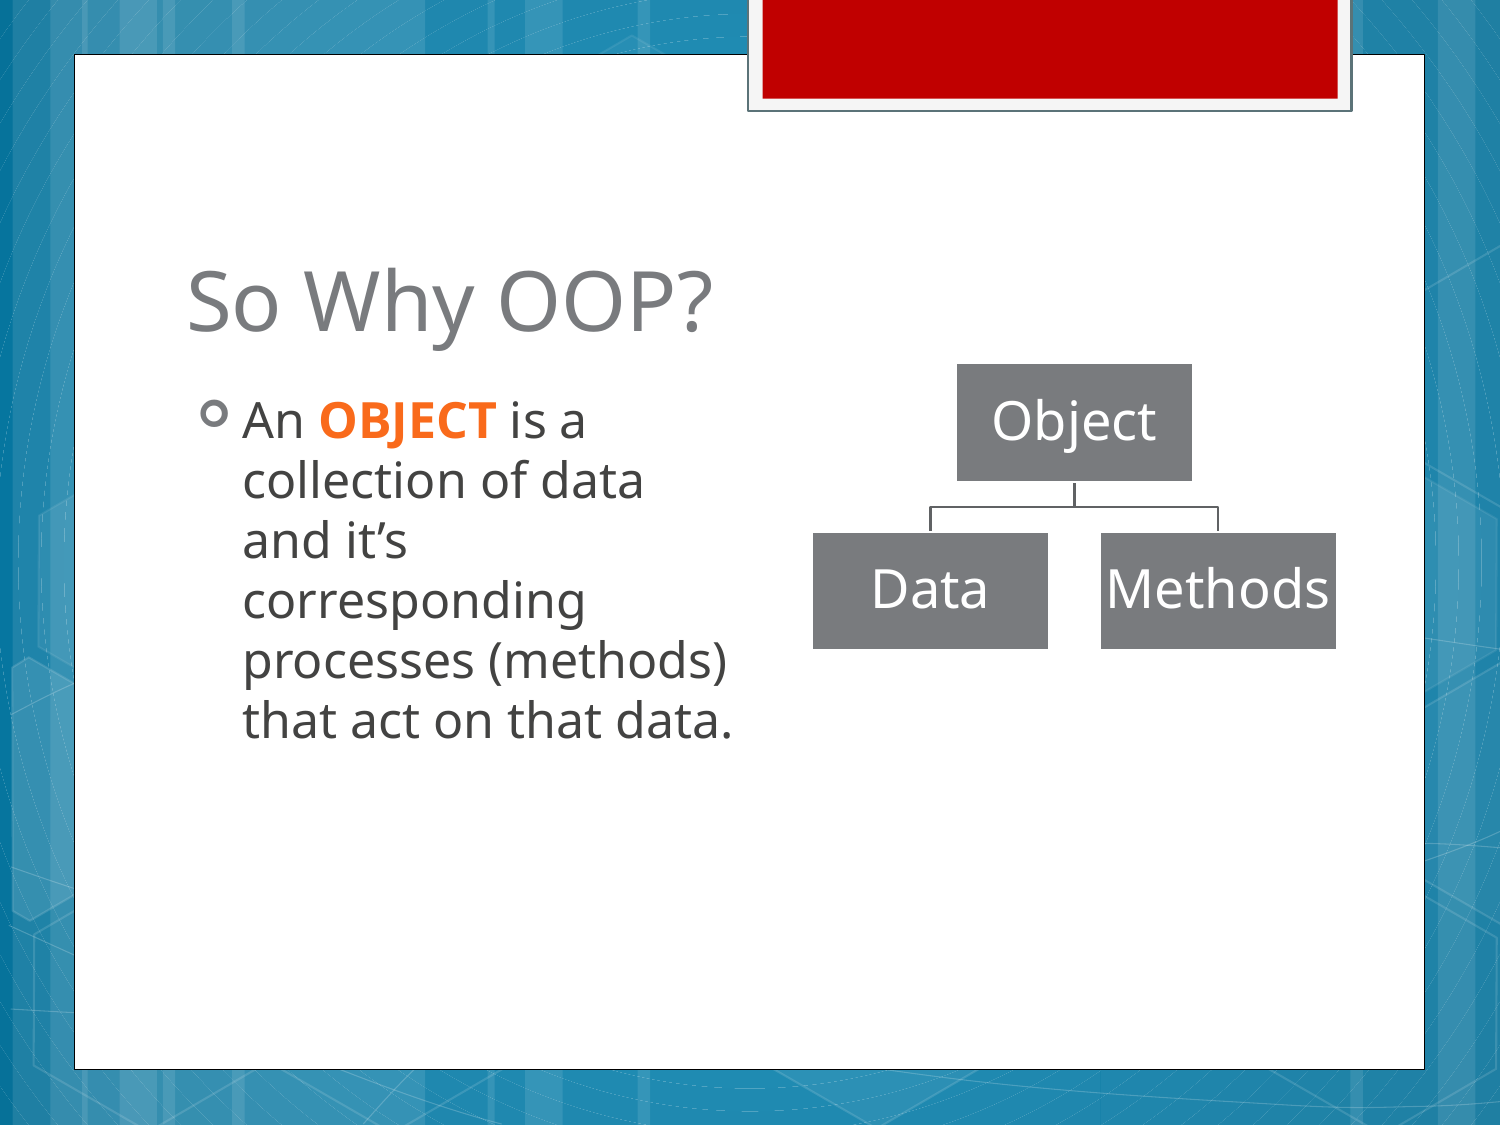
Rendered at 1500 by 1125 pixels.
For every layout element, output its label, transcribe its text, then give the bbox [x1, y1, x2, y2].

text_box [811, 314, 1338, 699]
list An object is a collection of data and it’s corresponding processes (methods) that act on that data. [171, 381, 750, 957]
title So Why OOP? [171, 168, 1324, 357]
